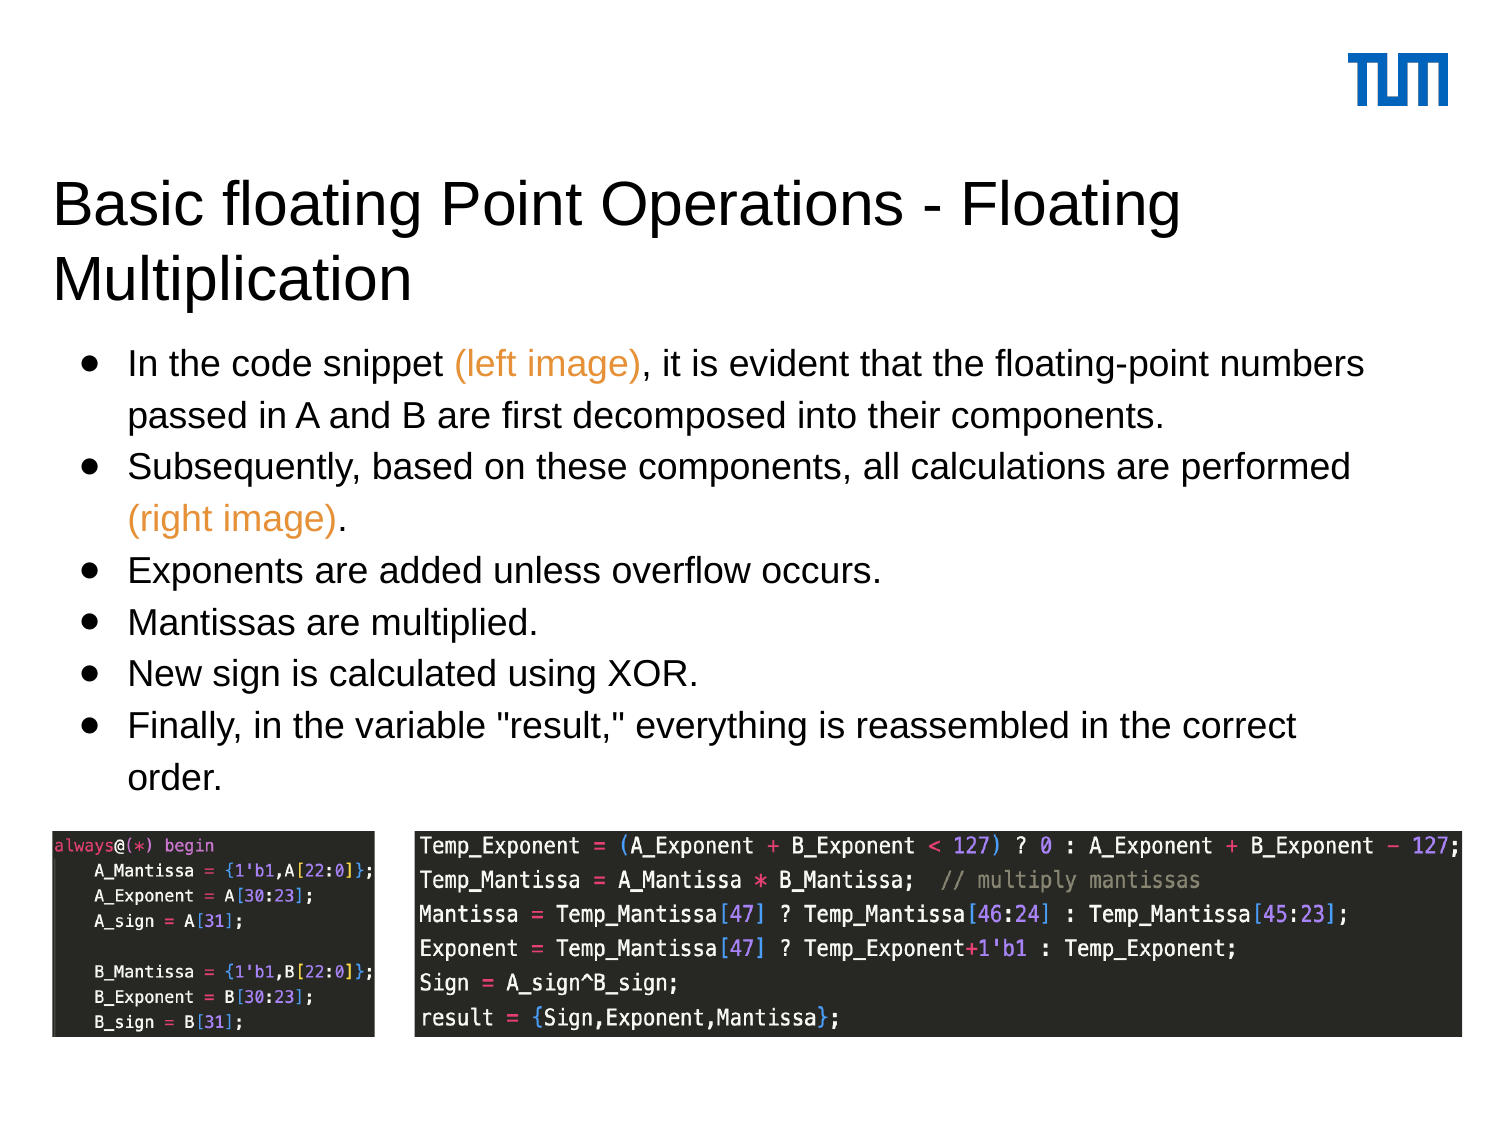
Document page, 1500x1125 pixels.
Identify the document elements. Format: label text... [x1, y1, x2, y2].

picture [52, 830, 375, 1037]
picture [414, 830, 1463, 1037]
picture [1348, 53, 1448, 106]
list In the code snippet (left image), it is evident that the floating-point numbers passed in A and B are first decomposed into their components. Subsequently, based on these components, all calculations are performed (right image). Exponents are added unless overflow occurs. Mantissas are multiplied. New sign is calculated using XOR. Finally, in the variable "result," everything is reassembled in the correct order. [52, 332, 1375, 809]
title Basic floating Point Operations - Floating Multiplication [52, 144, 1448, 333]
